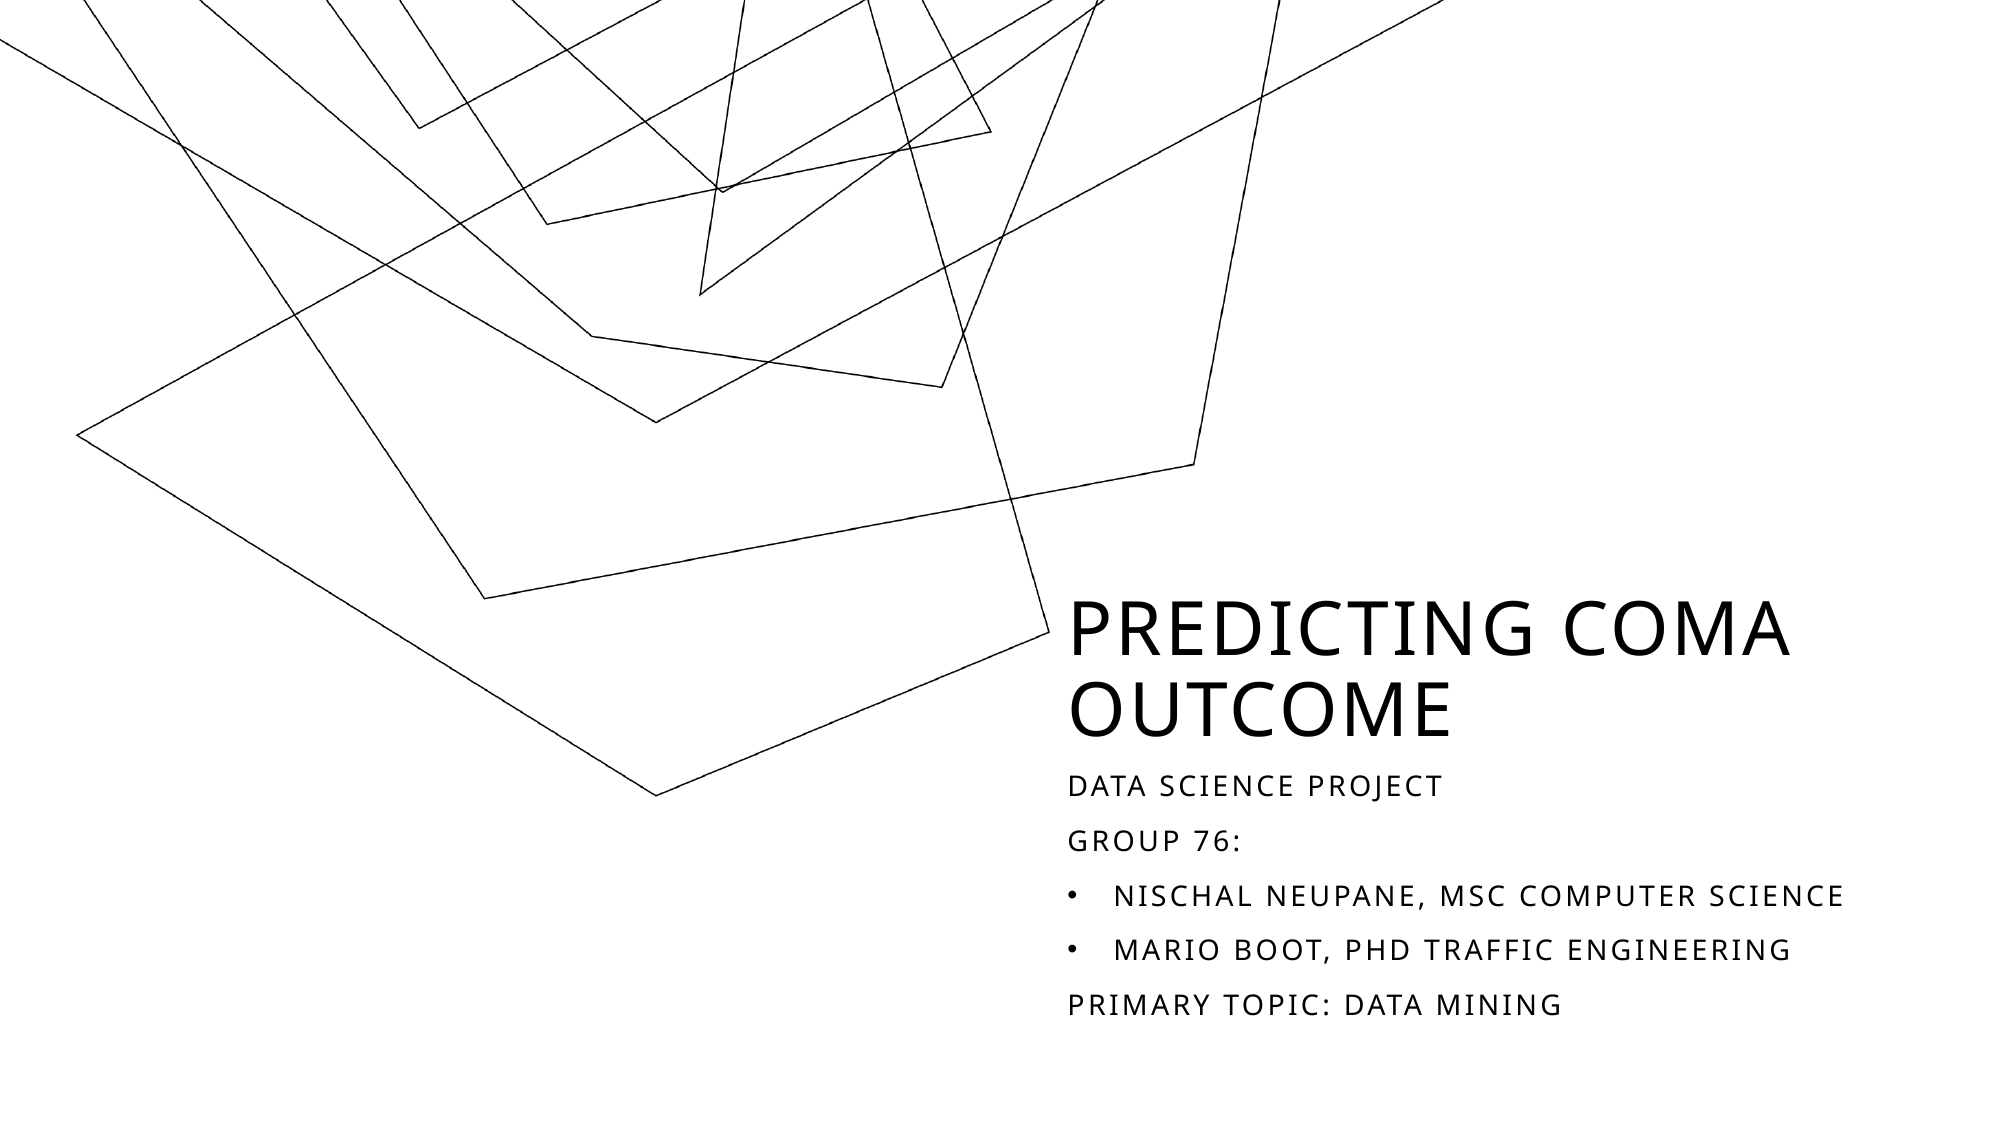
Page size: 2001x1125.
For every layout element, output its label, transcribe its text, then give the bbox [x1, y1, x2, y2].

title Predicting coma outcome [1052, 576, 1864, 707]
text_box [1052, 707, 1864, 892]
subtitle DATA SCIENCE PROJECT Group 76: Nischal Neupane, MSc computer science Mario boot, PhD traffic engineering Primary topic: Data Mining [1052, 892, 1864, 1044]
picture [0, 0, 1557, 830]
